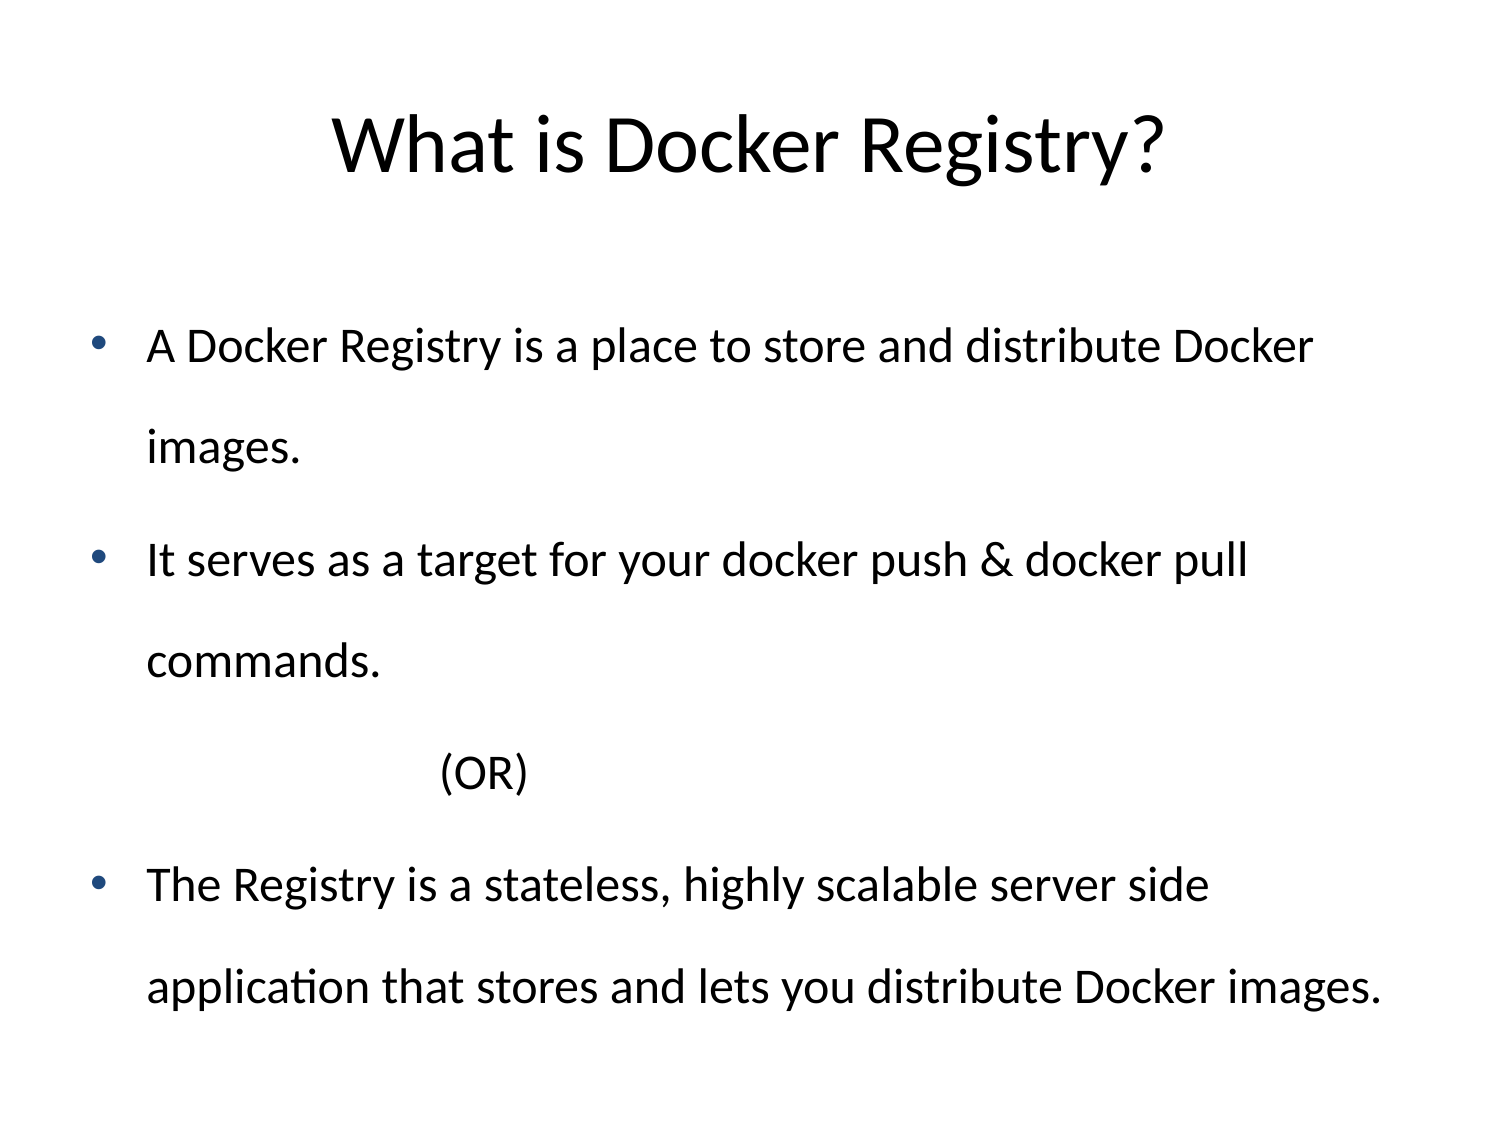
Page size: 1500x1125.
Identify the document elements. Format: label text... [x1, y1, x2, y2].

list A Docker Registry is a place to store and distribute Docker images. It serves as a target for your docker push & docker pull commands. (OR) The Registry is a stateless, highly scalable server side application that stores and lets you distribute Docker images. [75, 262, 1425, 1005]
title What is Docker Registry? [75, 45, 1425, 233]
